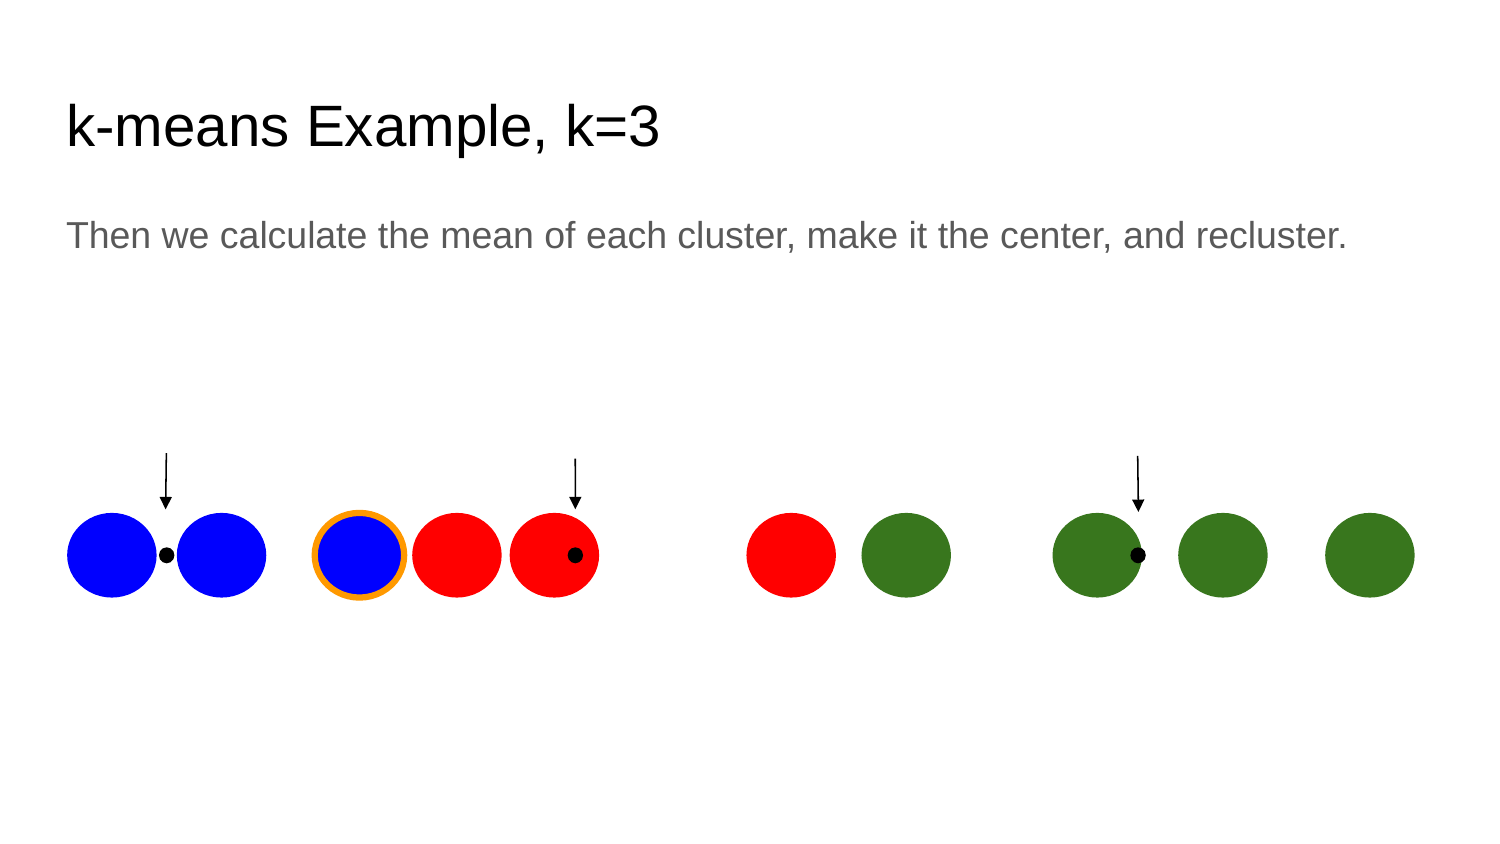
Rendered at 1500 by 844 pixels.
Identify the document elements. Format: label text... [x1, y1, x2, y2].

text_box [158, 547, 175, 564]
text_box [861, 512, 951, 598]
text_box [1052, 512, 1142, 598]
text_box [67, 512, 157, 598]
list Then we calculate the mean of each cluster, make it the center, and recluster. [51, 189, 1449, 750]
text_box [746, 512, 836, 598]
text_box [1178, 512, 1268, 598]
text_box [1130, 547, 1146, 564]
text_box [1325, 512, 1415, 598]
text_box [567, 547, 584, 564]
text_box [176, 512, 267, 598]
title k-means Example, k=3 [51, 72, 1449, 167]
text_box [509, 512, 600, 598]
text_box [314, 512, 405, 598]
text_box [412, 512, 502, 598]
